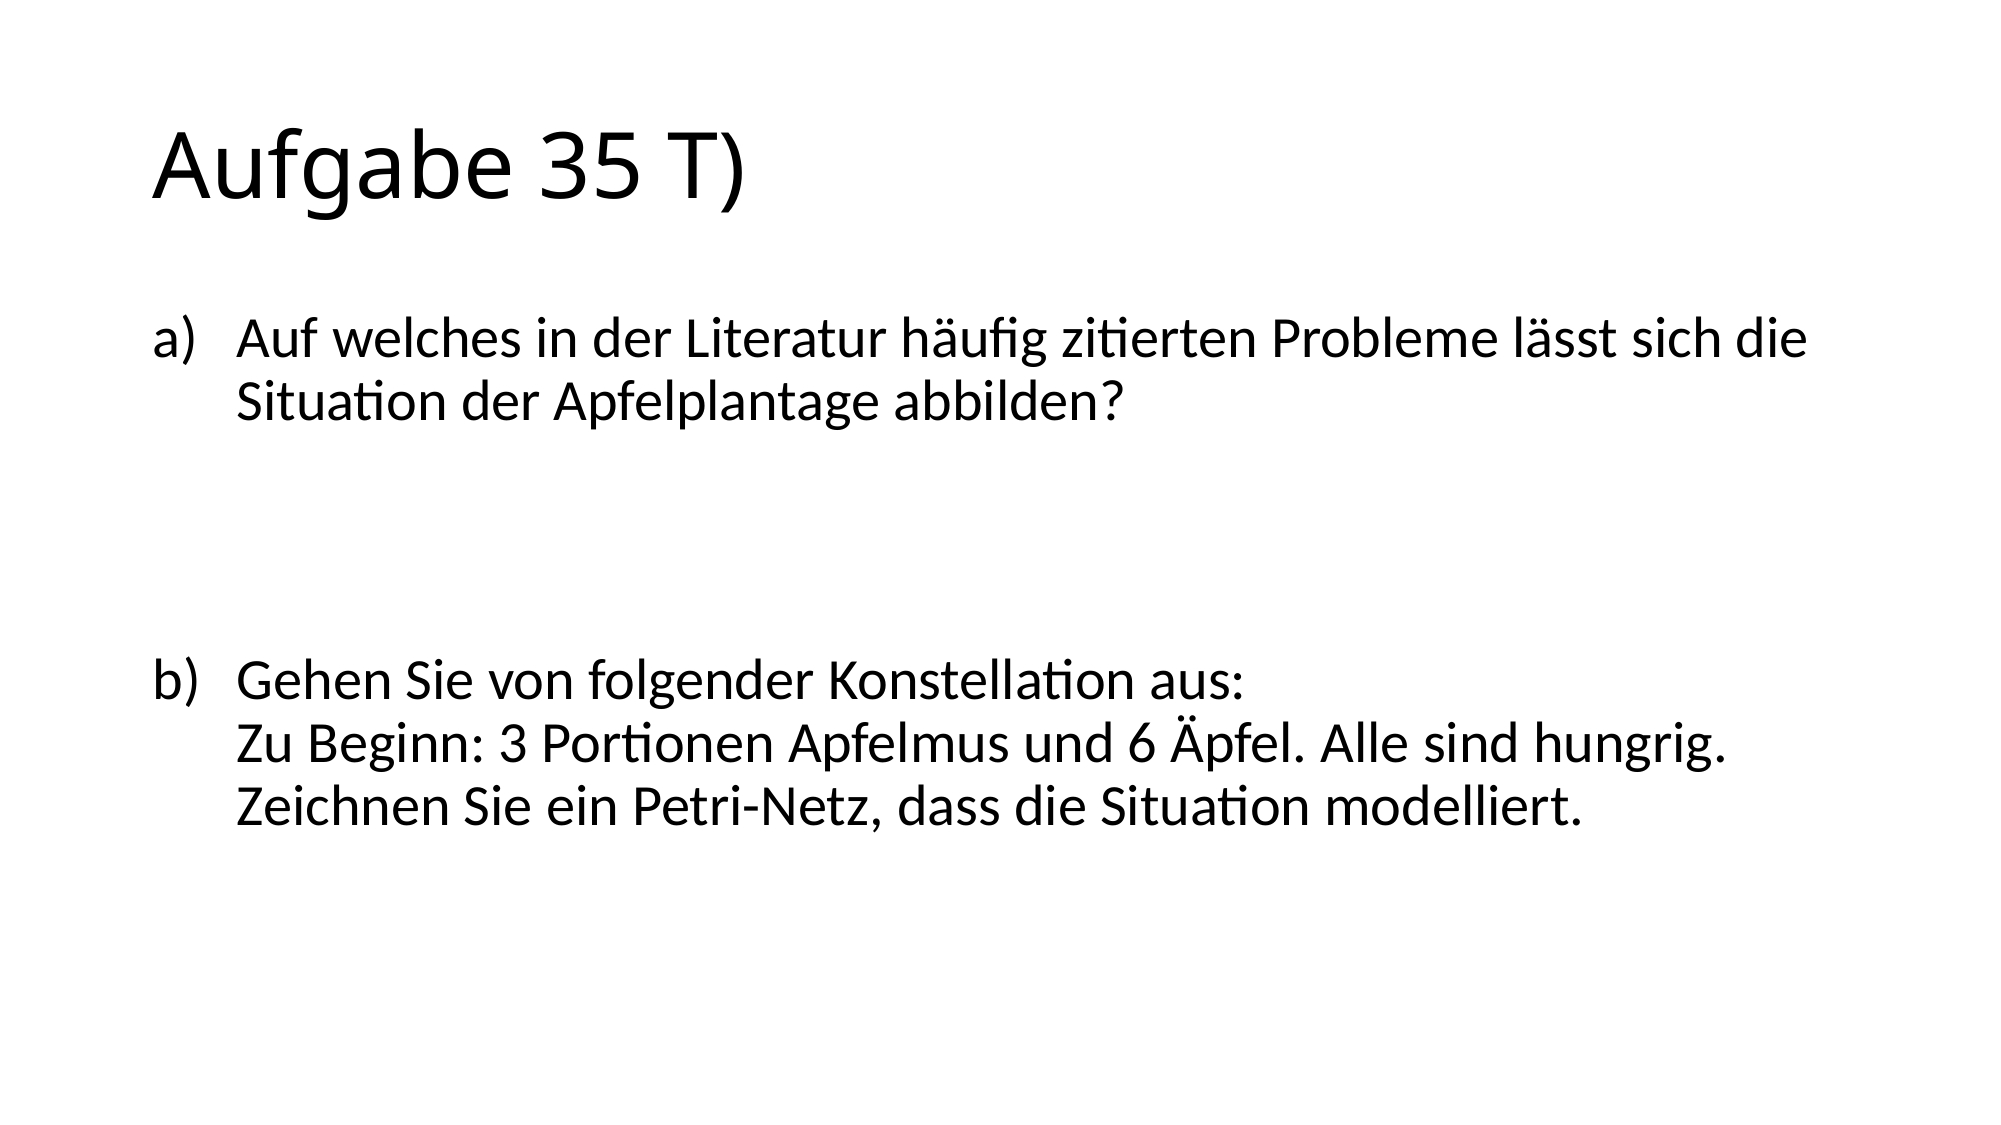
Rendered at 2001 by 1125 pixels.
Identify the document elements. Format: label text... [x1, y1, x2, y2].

list Auf welches in der Literatur häufig zitierten Probleme lässt sich die Situation der Apfelplantage abbilden? Gehen Sie von folgender Konstellation aus: Zu Beginn: 3 Portionen Apfelmus und 6 Äpfel. Alle sind hungrig. Zeichnen Sie ein Petri-Netz, dass die Situation modelliert. [137, 299, 1863, 1014]
title Aufgabe 35 T) [137, 59, 1863, 278]
